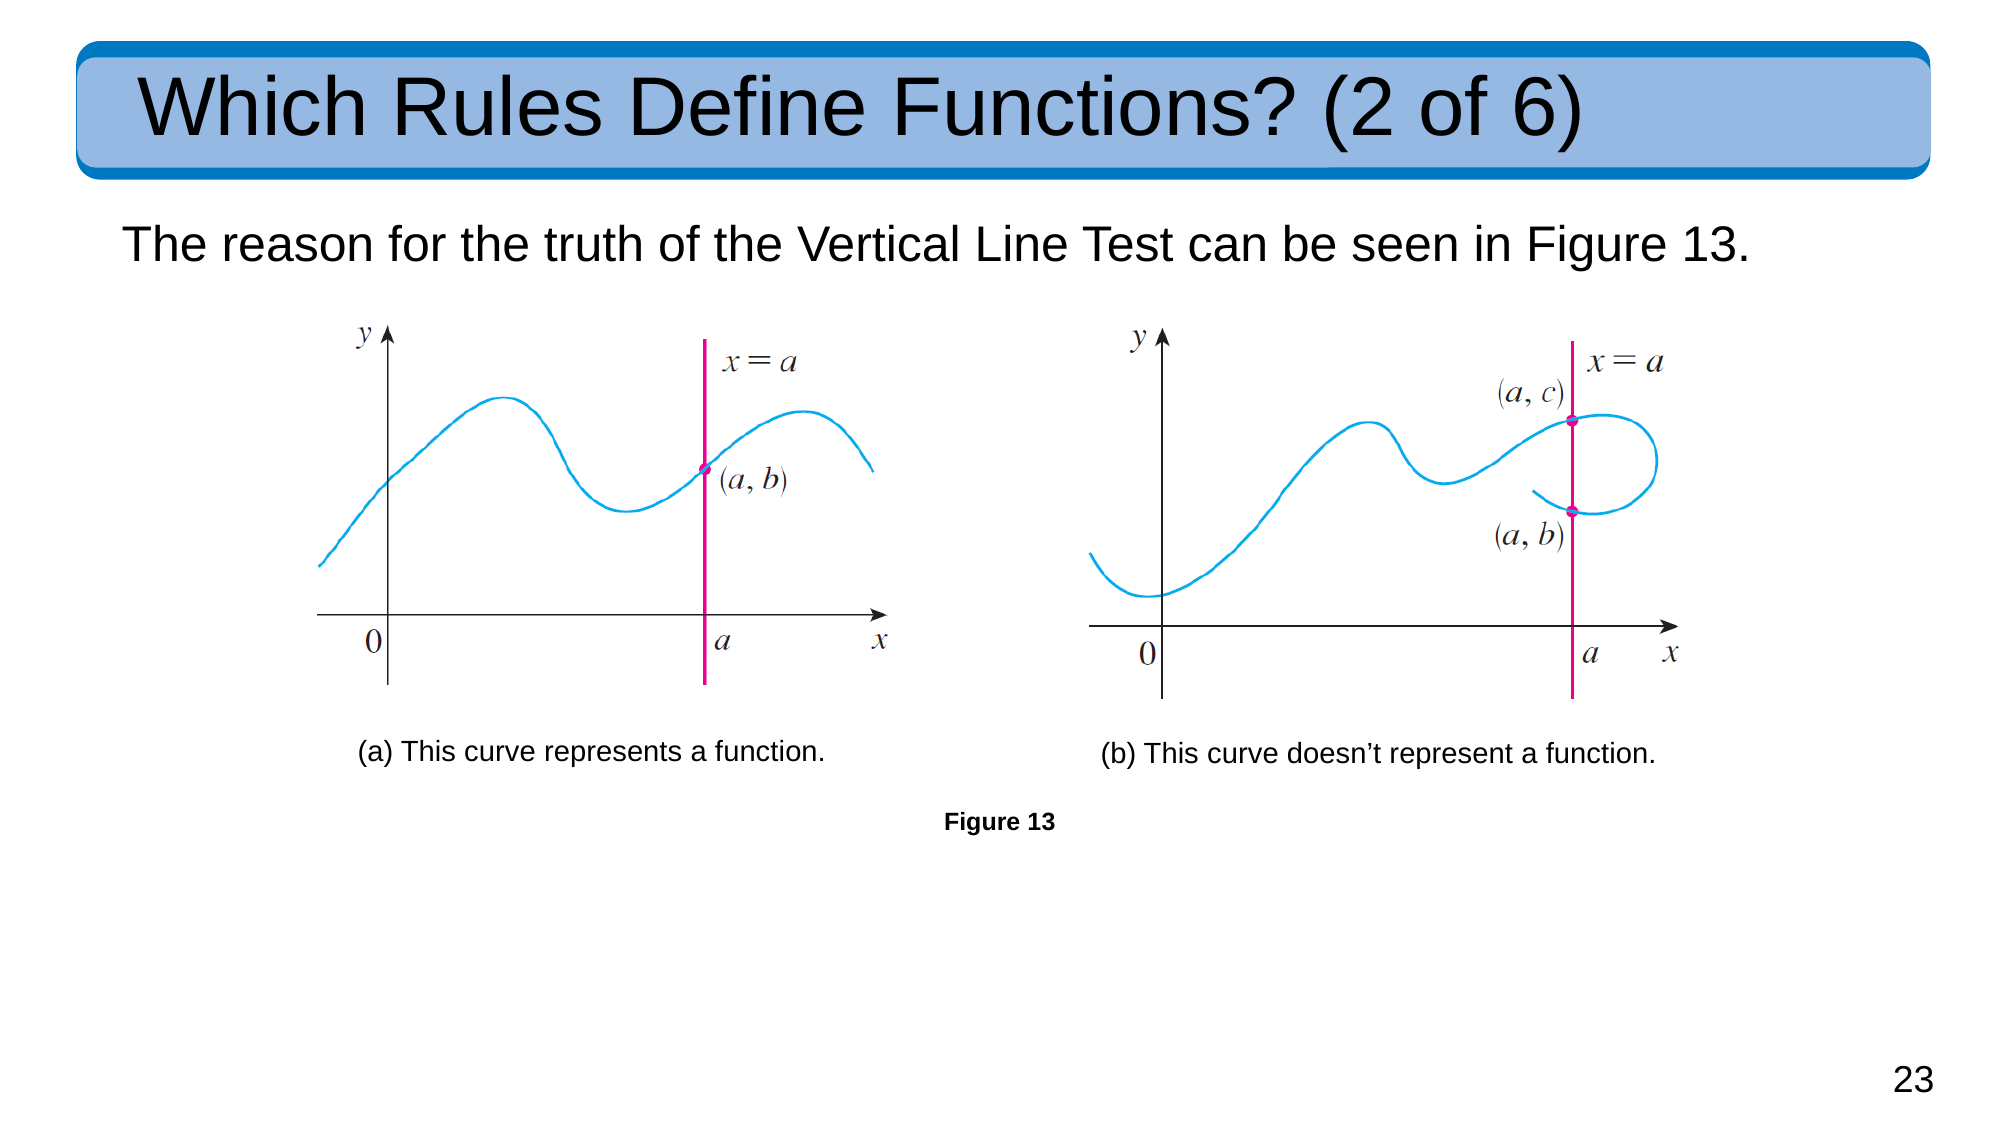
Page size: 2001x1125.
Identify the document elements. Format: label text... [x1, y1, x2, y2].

list (b) This curve doesn’t represent a function. [1100, 738, 1681, 786]
list The reason for the truth of the Vertical Line Test can be seen in Figure 13. [121, 217, 1881, 273]
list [1081, 311, 1699, 708]
list Figure 13 [119, 809, 1881, 859]
title Which Rules Define Functions? (2 of 6) [137, 63, 1863, 174]
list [287, 308, 910, 692]
list (a) This curve represents a function. [357, 735, 840, 786]
